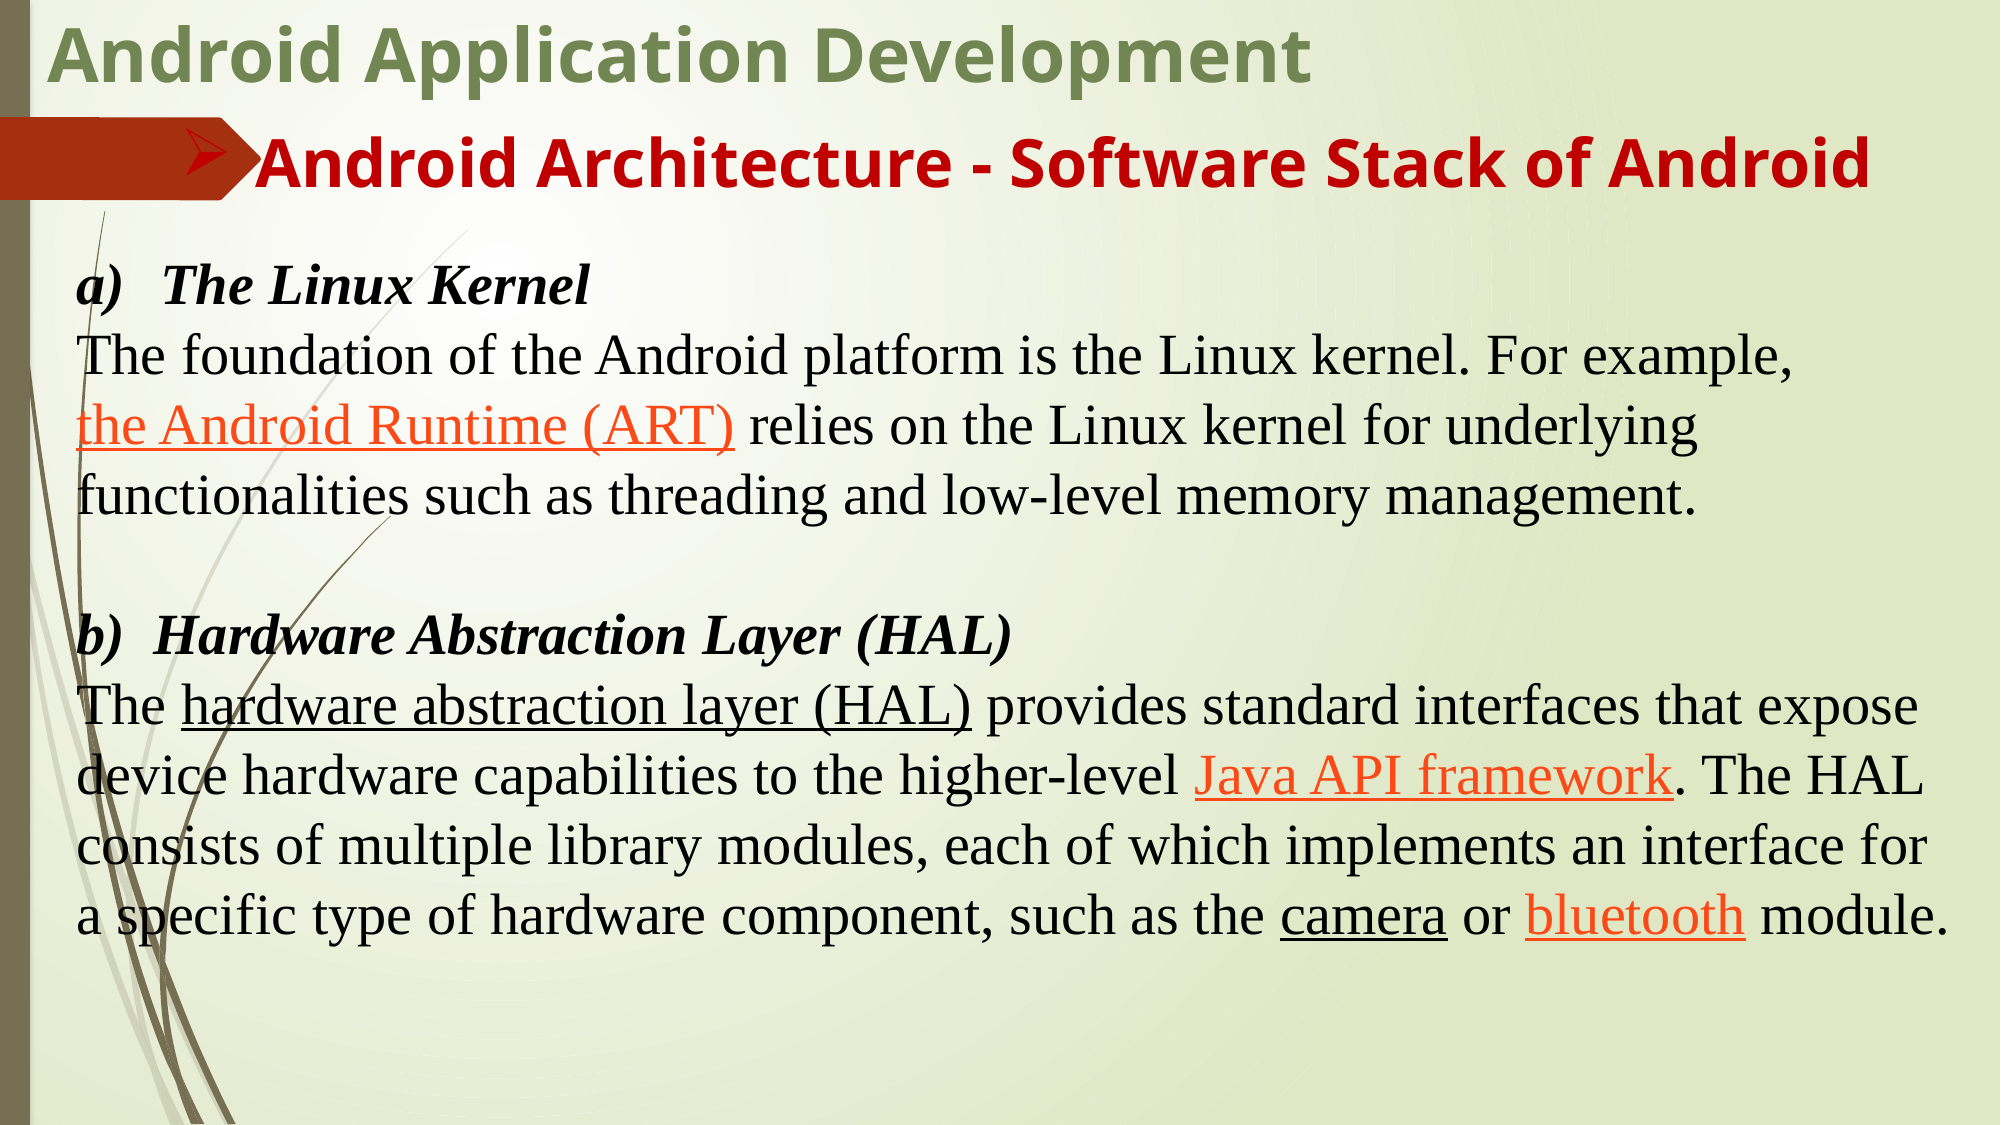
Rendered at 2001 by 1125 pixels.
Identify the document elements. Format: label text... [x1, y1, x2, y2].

title Android Application Development [32, 0, 1495, 211]
text_box Android Architecture - Software Stack of Android [165, 113, 1907, 208]
text_box The Linux Kernel The foundation of the Android platform is the Linux kernel. For example, the Android Runtime (ART) relies on the Linux kernel for underlying functionalities such as threading and low-level memory management. b) Hardware Abstraction Layer (HAL) The hardware abstraction layer (HAL) provides standard interfaces that expose device hardware capabilities to the higher-level Java API framework. The HAL consists of multiple library modules, each of which implements an interface for a specific type of hardware component, such as the camera or bluetooth module. [61, 238, 1971, 1024]
